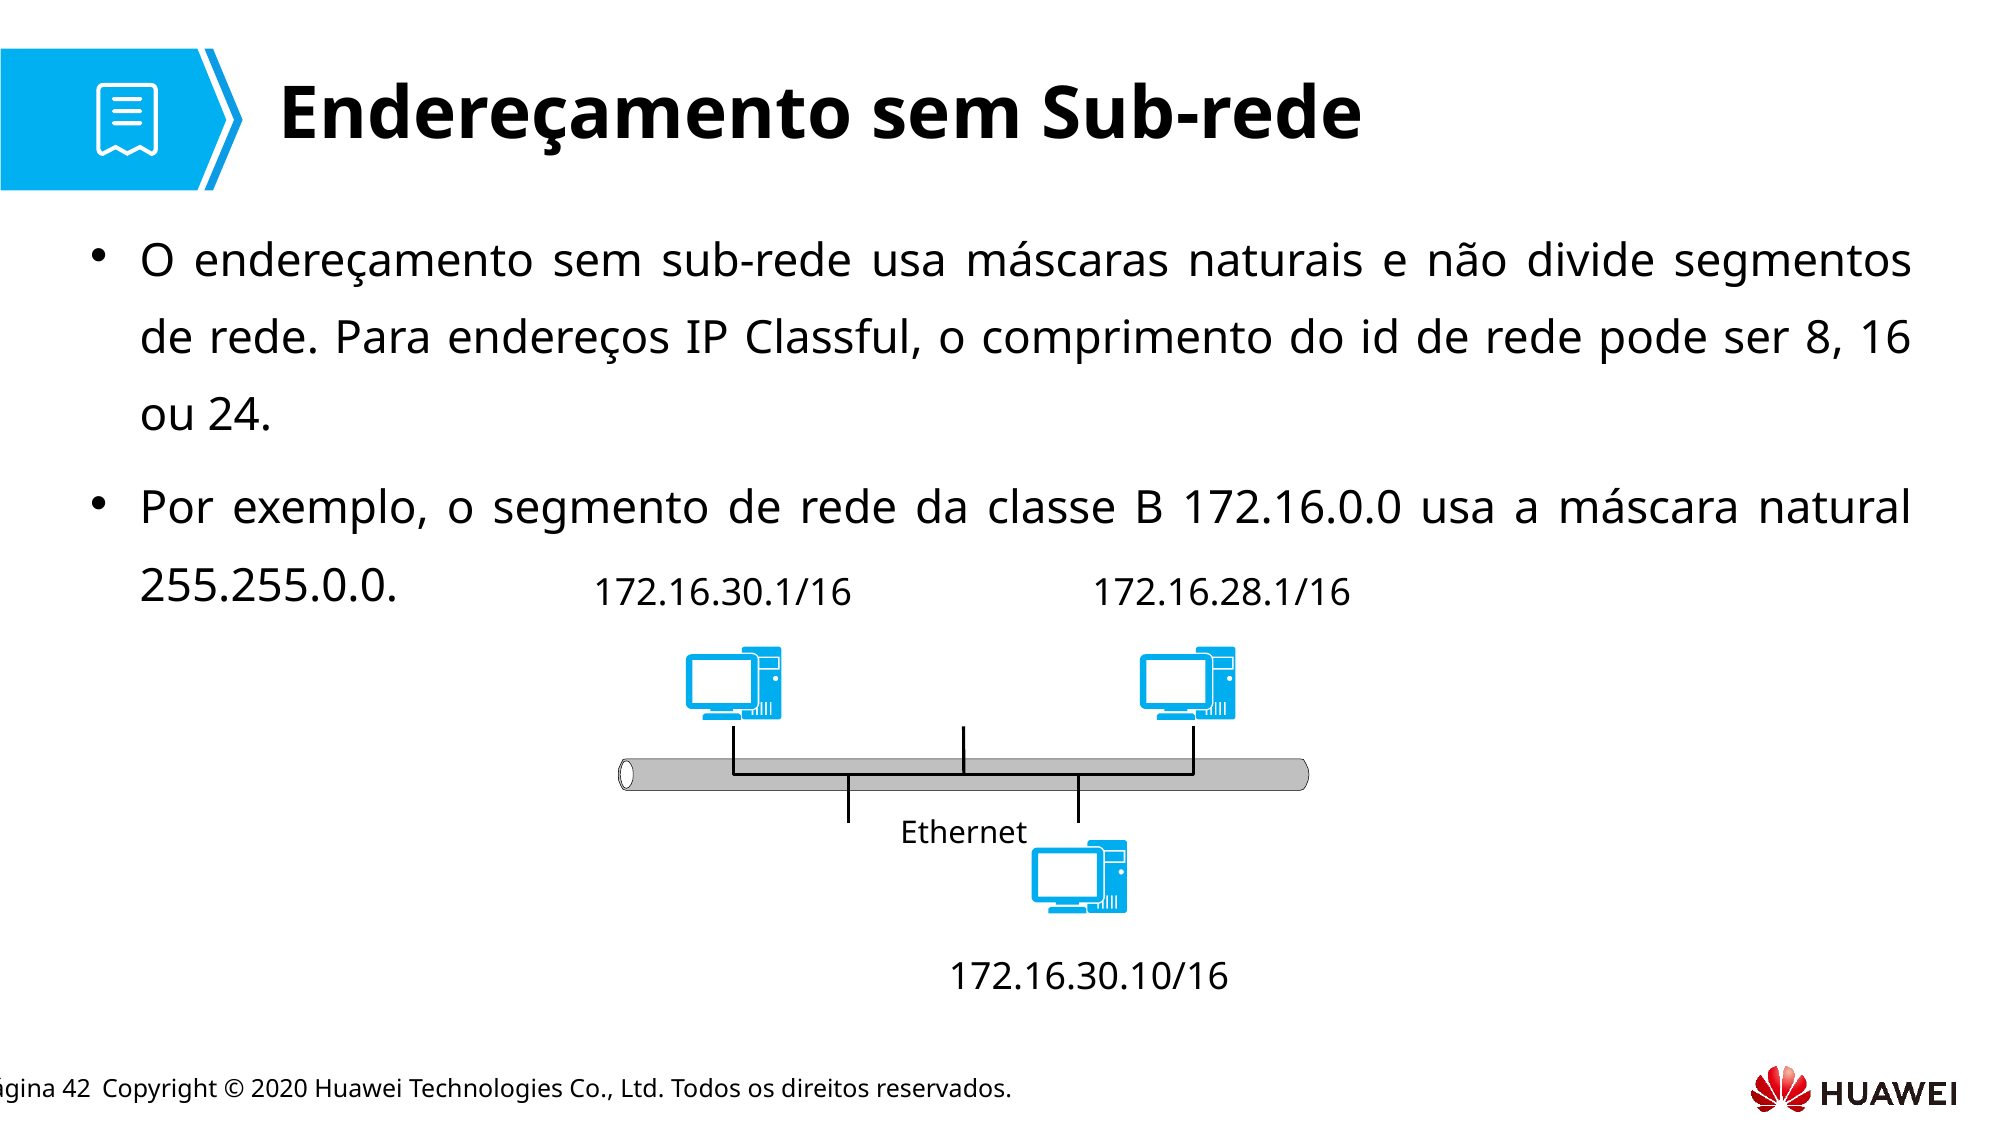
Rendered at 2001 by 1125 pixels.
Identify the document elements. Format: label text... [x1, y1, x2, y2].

picture [683, 644, 784, 722]
picture [1029, 838, 1129, 916]
title Endereçamento sem Sub-rede [261, 67, 1875, 173]
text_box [580, 560, 1364, 1005]
list O endereçamento sem sub-rede usa máscaras naturais e não divide segmentos de rede. Para endereços IP Classful, o comprimento do id de rede pode ser 8, 16 ou 24. Por exemplo, o segmento de rede da classe B 172.16.0.0 usa a máscara natural 255.255.0.0. [76, 202, 1927, 971]
picture [1138, 644, 1238, 722]
picture [1751, 1066, 1956, 1112]
